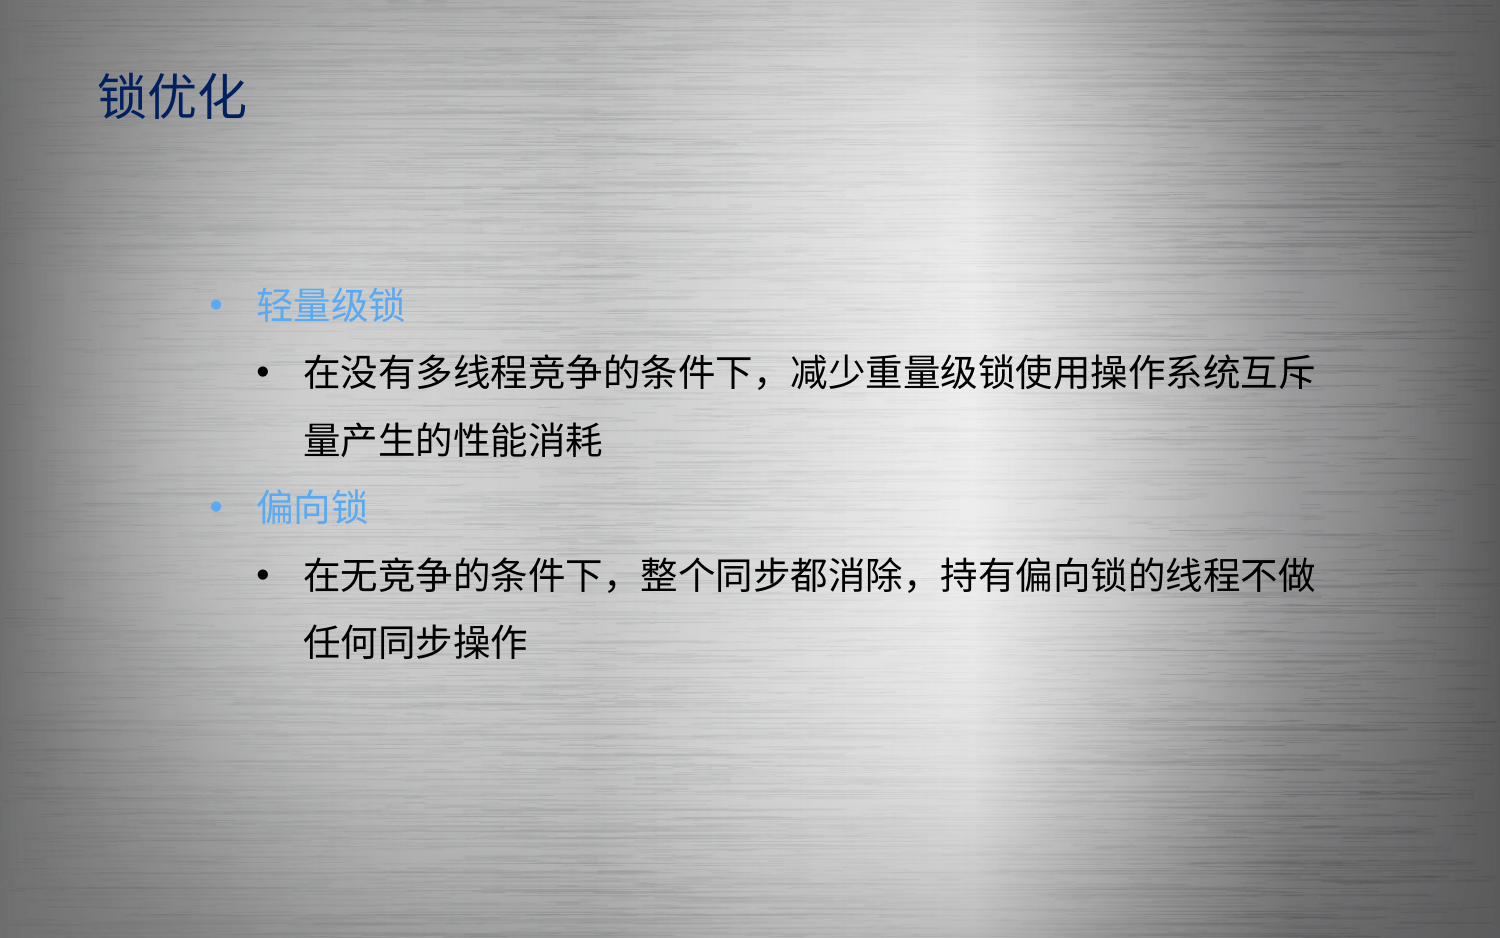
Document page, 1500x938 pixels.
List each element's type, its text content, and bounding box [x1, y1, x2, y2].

text_box 轻量级锁 在没有多线程竞争的条件下，减少重量级锁使用操作系统互斥量产生的性能消耗 偏向锁 在无竞争的条件下，整个同步都消除，持有偏向锁的线程不做任何同步操作 [194, 251, 1353, 672]
text_box 锁优化 [82, 58, 263, 134]
picture [0, 0, 1500, 938]
